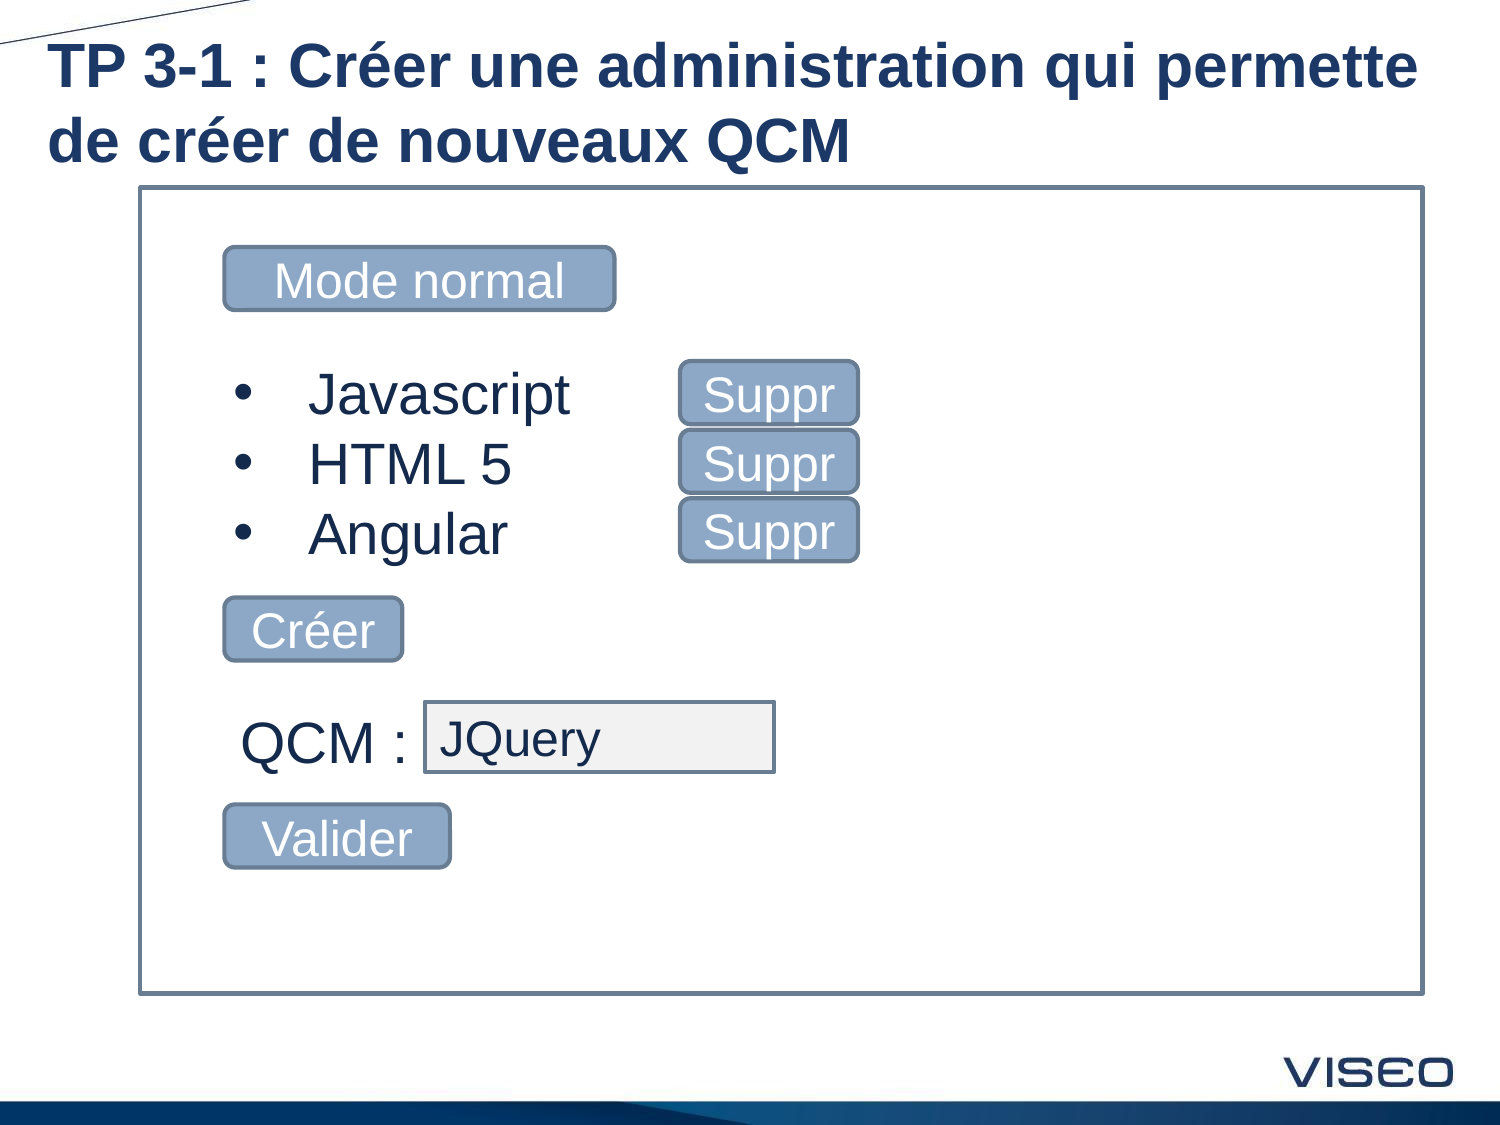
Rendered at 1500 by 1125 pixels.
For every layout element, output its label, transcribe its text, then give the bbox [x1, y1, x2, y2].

text_box Mode normal [222, 244, 617, 313]
text_box Valider [222, 802, 453, 870]
picture [0, 0, 1500, 1125]
text_box Suppr [677, 496, 861, 564]
title TP 3-1 : Créer une administration qui permette de créer de nouveaux QCM [47, 24, 1453, 165]
text_box QCM : [225, 698, 424, 784]
text_box Suppr [677, 427, 861, 495]
text_box Suppr [677, 358, 861, 427]
text_box [138, 185, 1425, 996]
text_box JQuery [423, 700, 776, 774]
text_box Créer [222, 595, 405, 663]
text_box Javascript HTML 5 Angular [218, 348, 587, 644]
